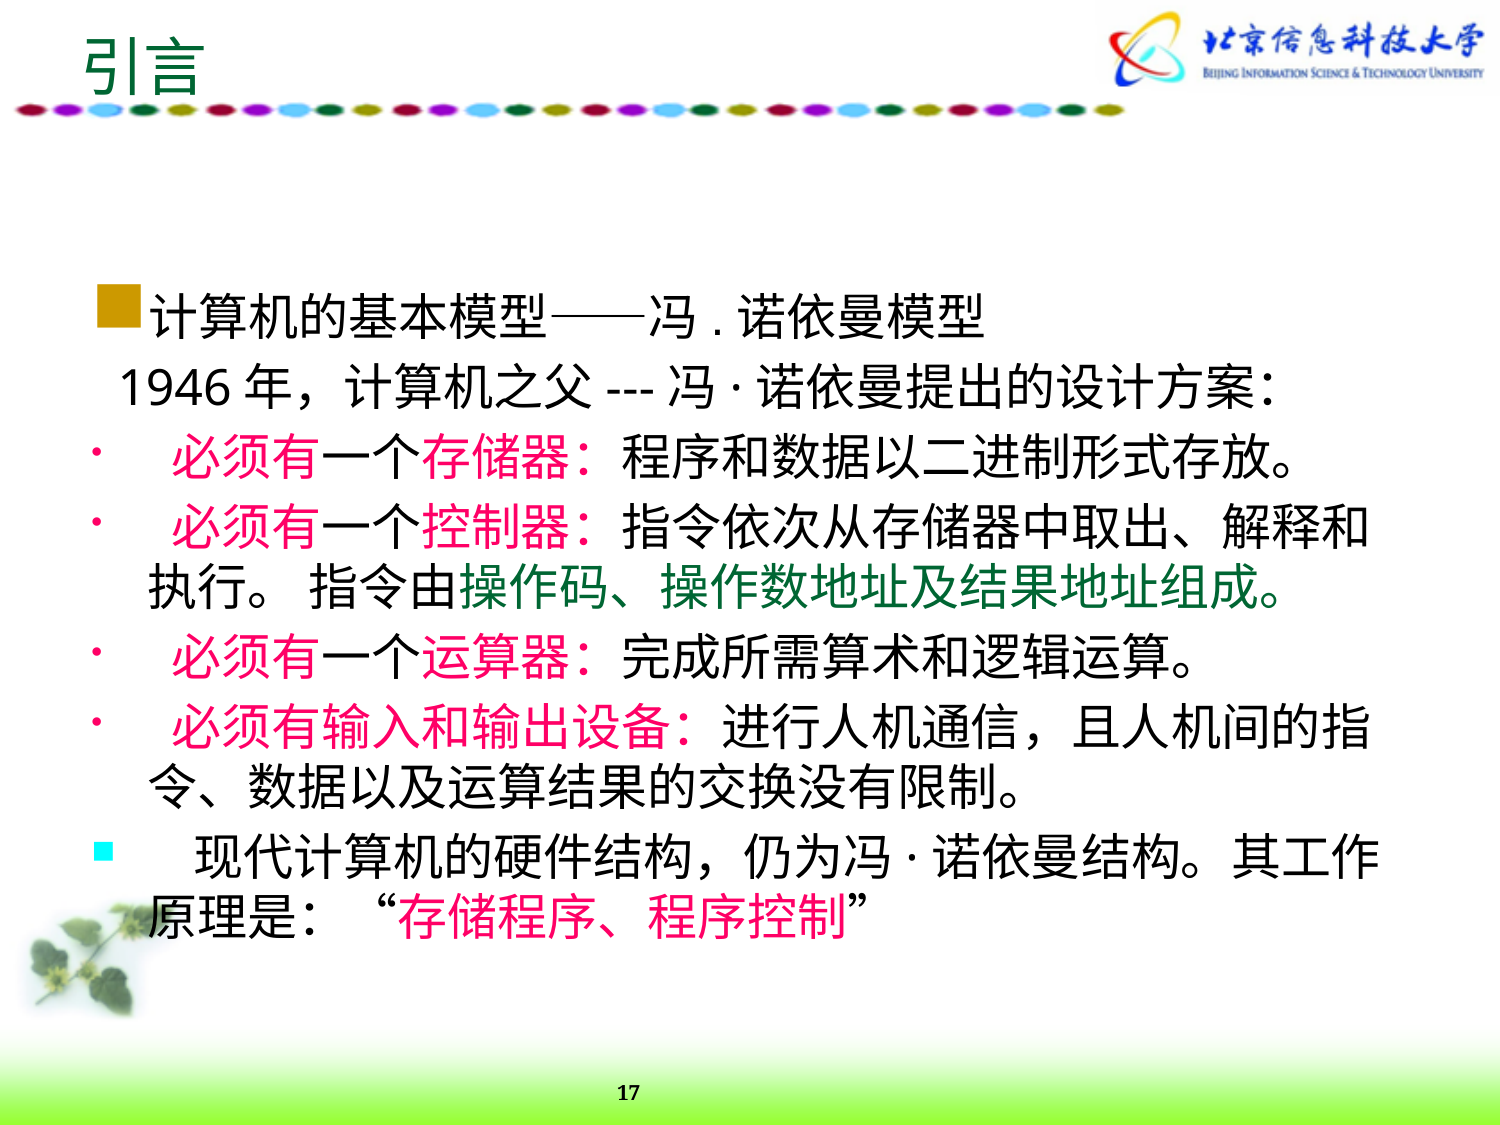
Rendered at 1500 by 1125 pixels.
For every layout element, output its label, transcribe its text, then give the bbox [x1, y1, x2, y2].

title 引言 [64, 19, 1415, 112]
list 计算机的基本模型——冯.诺依曼模型 1946年，计算机之父---冯·诺依曼提出的设计方案： 必须有一个存储器：程序和数据以二进制形式存放。 必须有一个控制器：指令依次从存储器中取出、解释和执行。 指令由操作码、操作数地址及结果地址组成。 必须有一个运算器：完成所需算术和逻辑运算。 必须有输入和输出设备：进行人机通信，且人机间的指令、数据以及运算结果的交换没有限制。 现代计算机的硬件结构，仍为冯·诺依曼结构。其工作原理是：“存储程序、程序控制” [76, 208, 1427, 951]
footer 17 [602, 1072, 953, 1125]
picture [0, 0, 1500, 1125]
